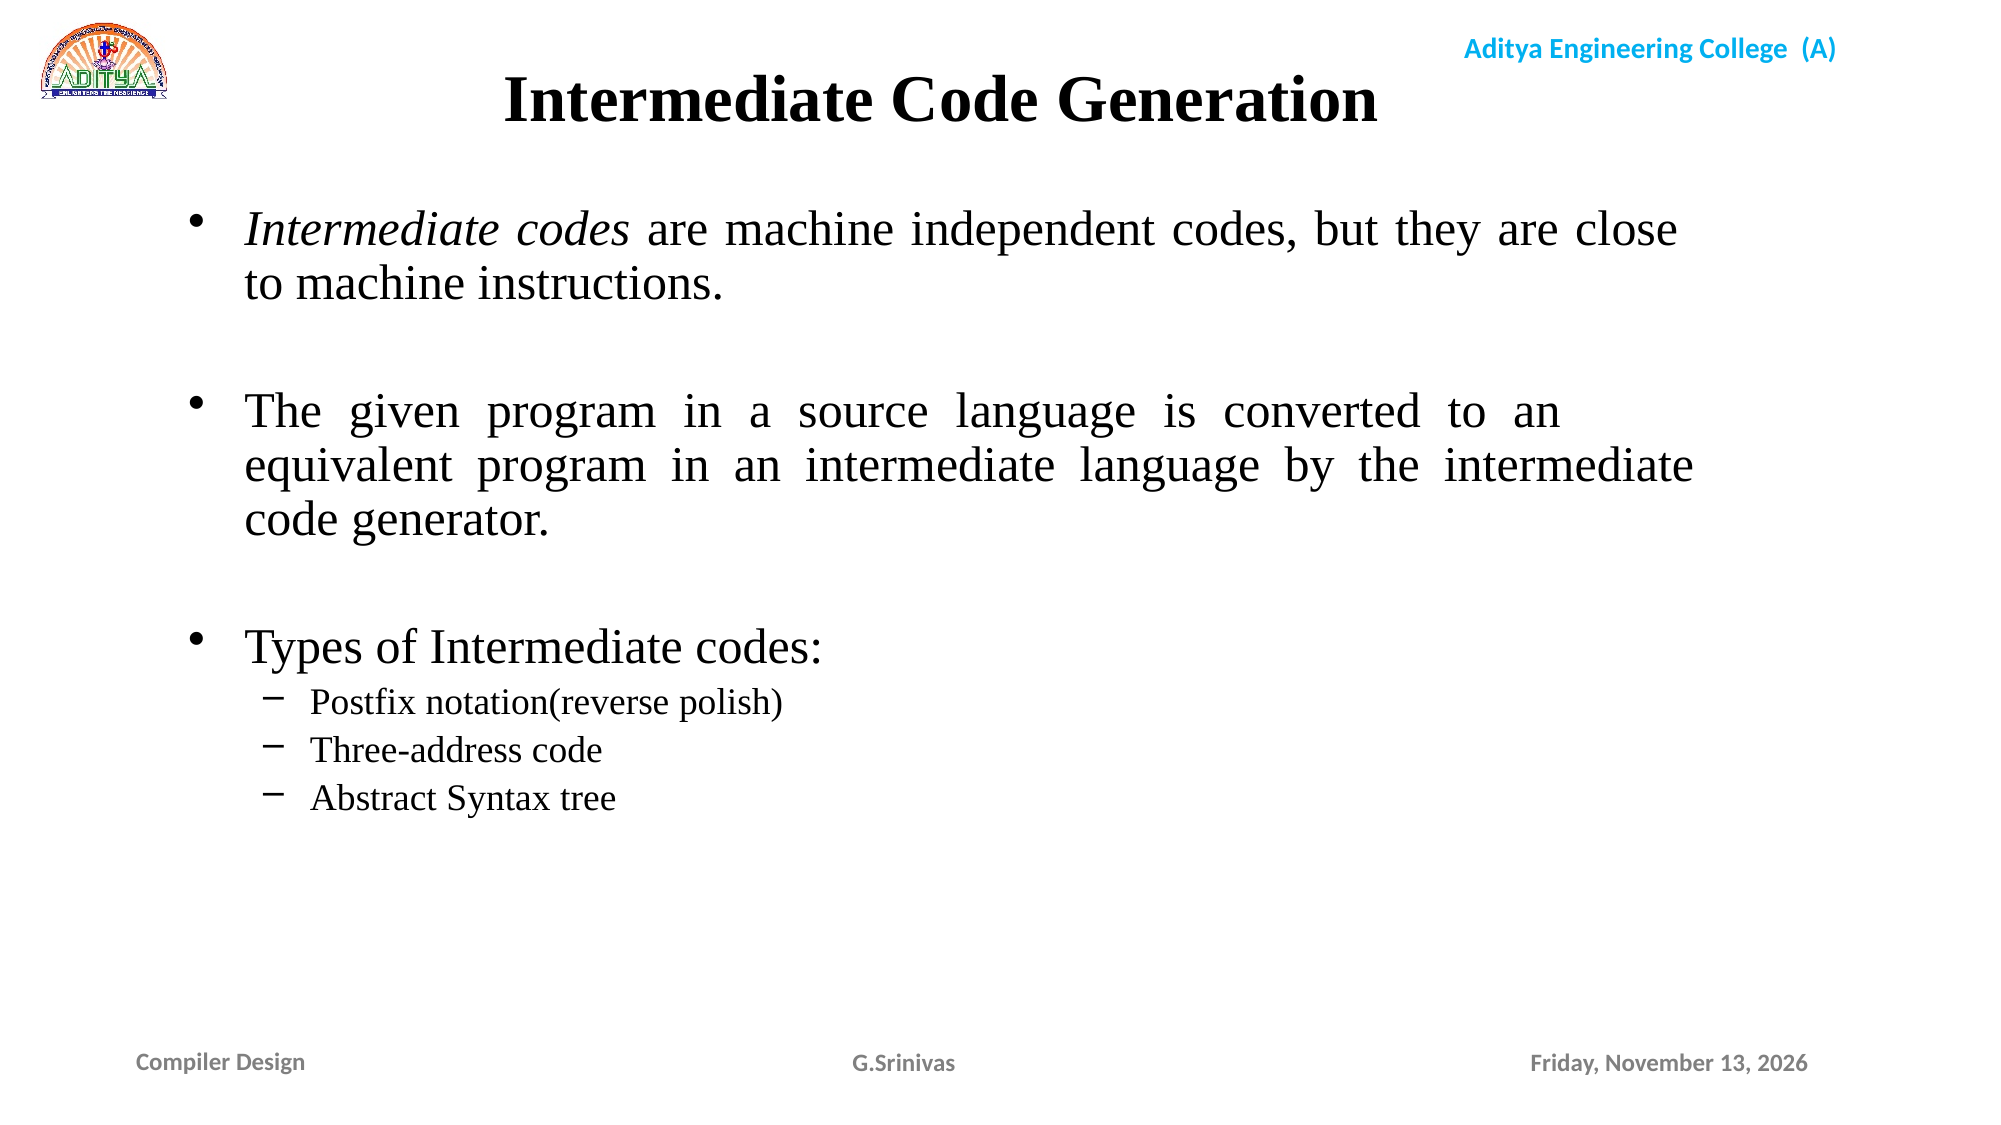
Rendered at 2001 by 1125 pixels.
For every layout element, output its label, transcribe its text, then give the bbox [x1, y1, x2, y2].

text_box Intermediate codes are machine independent codes, but they are close to machine instructions. The given program in a source language is converted to an equivalent program in an intermediate language by the intermediate code generator. Types of Intermediate codes: Postfix notation(reverse polish) Three-address code Abstract Syntax tree [173, 195, 1711, 1033]
text_box Intermediate Code Generation [173, 20, 1711, 171]
picture [39, 22, 168, 99]
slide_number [1515, 1031, 1861, 1092]
footer G.Srinivas [678, 1033, 1129, 1092]
